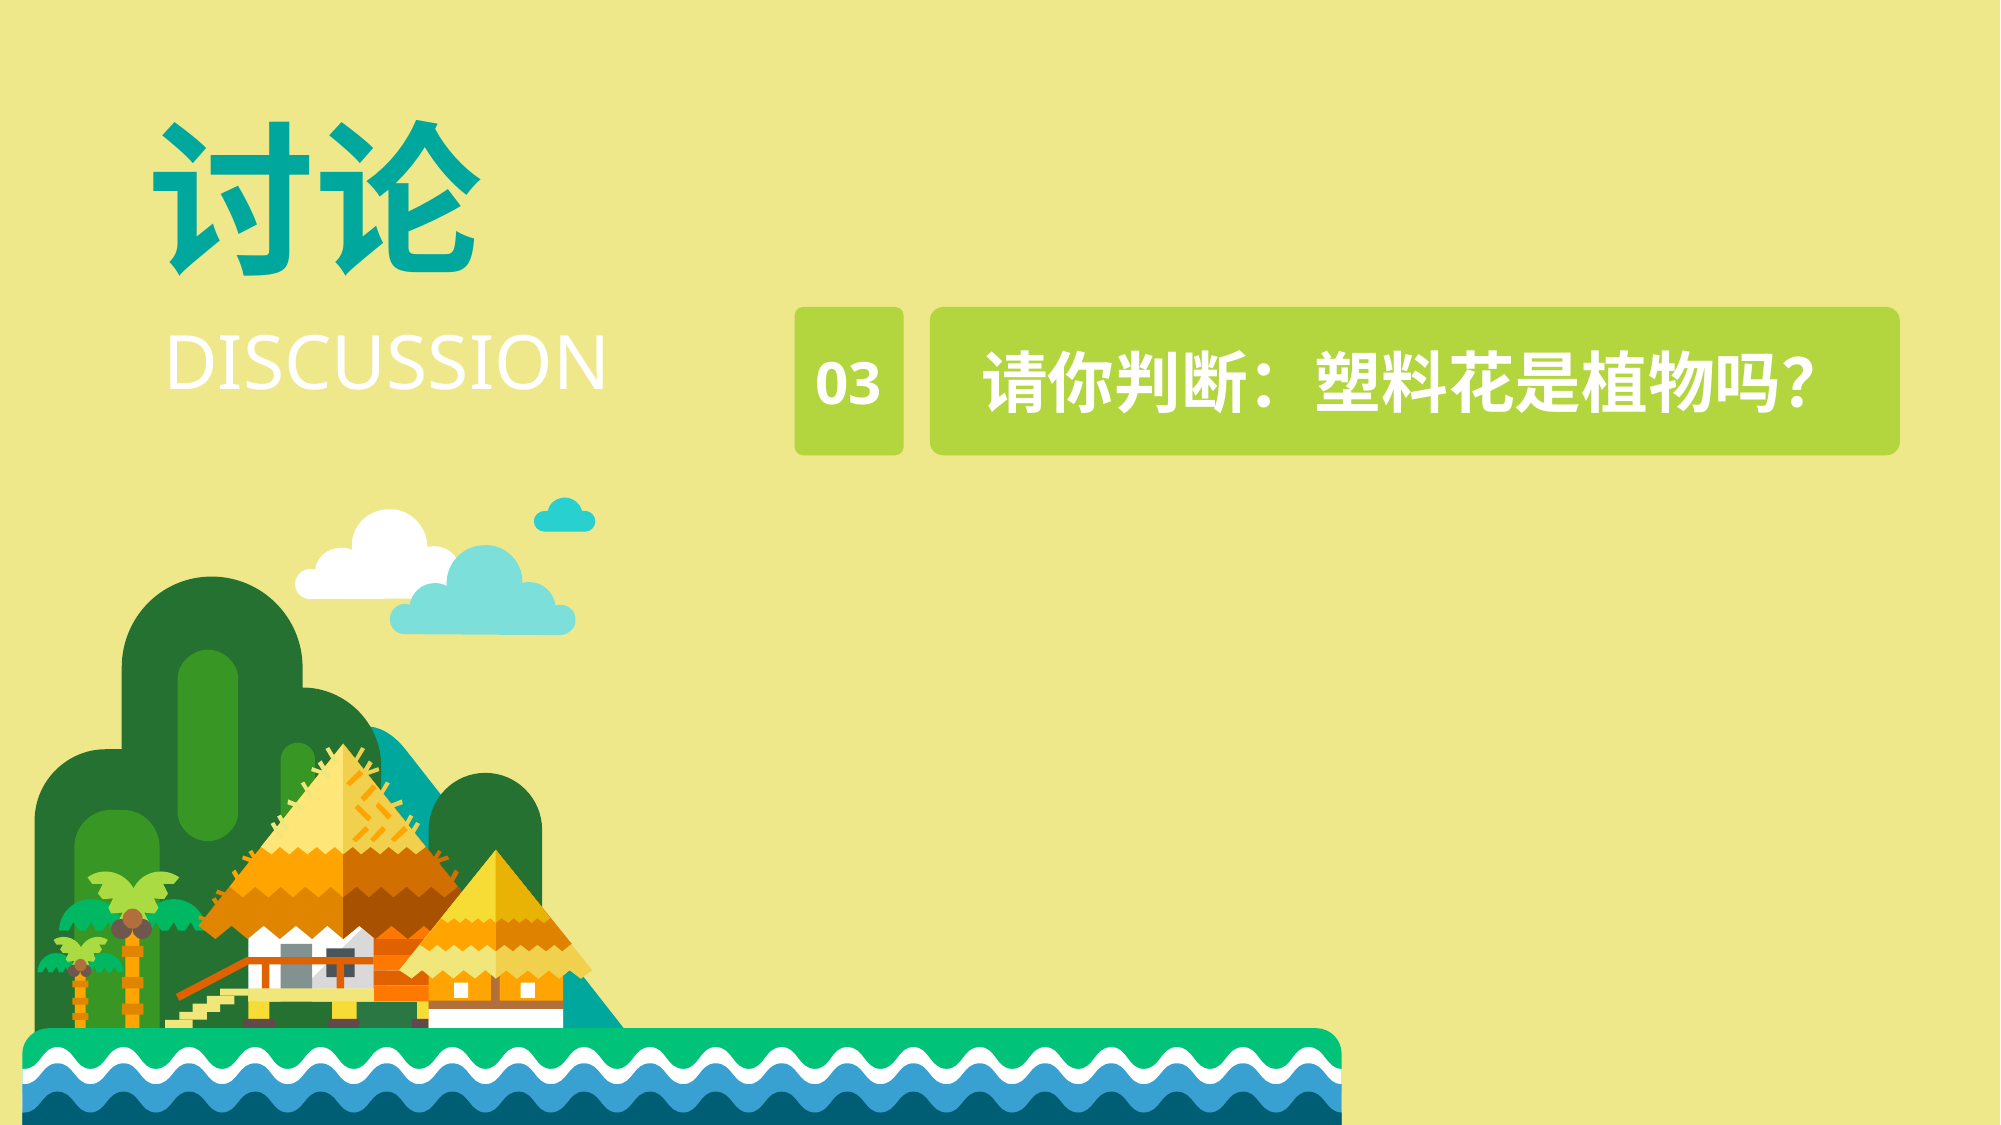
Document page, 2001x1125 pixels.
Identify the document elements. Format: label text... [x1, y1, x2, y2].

text_box [78, 936, 108, 965]
text_box DISCUSSION [148, 307, 651, 393]
text_box [328, 1018, 360, 1028]
text_box [390, 826, 408, 843]
text_box [332, 1002, 357, 1018]
text_box [125, 957, 140, 977]
text_box [454, 982, 469, 998]
text_box [336, 960, 345, 989]
text_box [125, 932, 140, 945]
text_box 讨论 [134, 88, 498, 303]
text_box [248, 1002, 270, 1018]
text_box [22, 1028, 1342, 1068]
text_box [495, 945, 593, 979]
text_box [179, 1011, 207, 1020]
text_box [375, 802, 392, 820]
text_box [260, 743, 343, 855]
text_box [177, 649, 239, 842]
text_box [354, 804, 372, 822]
text_box [22, 1063, 1342, 1112]
text_box [229, 847, 343, 898]
text_box [373, 985, 428, 1002]
text_box [75, 1020, 86, 1028]
text_box [411, 1018, 428, 1028]
text_box [121, 945, 144, 957]
text_box [377, 781, 390, 799]
text_box [165, 1019, 193, 1028]
text_box [242, 855, 261, 866]
text_box [300, 781, 313, 799]
text_box [280, 943, 313, 957]
text_box [373, 955, 410, 971]
text_box [363, 767, 380, 777]
text_box [357, 1002, 417, 1028]
text_box [495, 849, 551, 923]
text_box [352, 747, 366, 765]
text_box [362, 760, 373, 772]
text_box [198, 887, 343, 940]
text_box [520, 982, 535, 998]
text_box [80, 964, 92, 978]
text_box [326, 965, 336, 978]
text_box [428, 976, 564, 1009]
text_box [564, 971, 624, 1028]
text_box [428, 1009, 564, 1028]
text_box [248, 965, 261, 988]
text_box [432, 849, 442, 860]
text_box [343, 886, 462, 940]
text_box [242, 1018, 275, 1028]
text_box [198, 915, 217, 925]
text_box [500, 971, 564, 1000]
text_box [125, 1015, 140, 1028]
text_box [37, 953, 73, 973]
text_box [345, 965, 355, 978]
text_box [89, 953, 124, 973]
text_box [59, 899, 120, 931]
text_box [446, 869, 459, 888]
text_box [128, 871, 180, 921]
text_box [74, 809, 160, 904]
text_box [74, 958, 87, 972]
text_box [72, 997, 89, 1005]
text_box [215, 889, 234, 900]
text_box [495, 918, 572, 952]
text_box [389, 545, 576, 636]
text_box [248, 988, 374, 1002]
text_box [417, 1002, 428, 1018]
text_box [410, 927, 429, 939]
text_box [343, 847, 458, 898]
text_box [428, 971, 491, 1000]
text_box [345, 965, 373, 988]
text_box [270, 965, 280, 988]
text_box [352, 826, 370, 843]
text_box [22, 1091, 1342, 1125]
text_box [140, 924, 160, 1028]
text_box [406, 822, 421, 841]
text_box [248, 927, 361, 957]
text_box [313, 965, 324, 976]
text_box [360, 784, 377, 802]
text_box [206, 995, 235, 1005]
text_box [280, 965, 313, 988]
text_box [371, 726, 441, 848]
text_box [121, 977, 144, 989]
text_box [326, 948, 355, 957]
text_box [317, 760, 329, 772]
text_box [146, 899, 203, 931]
text_box [75, 975, 86, 980]
text_box [325, 747, 339, 765]
text_box [72, 1013, 89, 1020]
text_box [370, 826, 386, 843]
text_box [125, 989, 140, 1003]
text_box [343, 743, 426, 855]
text_box [313, 965, 336, 988]
text_box [74, 924, 125, 1028]
text_box [133, 919, 153, 940]
text_box [342, 928, 373, 957]
text_box [248, 849, 259, 860]
text_box [430, 855, 450, 866]
text_box [211, 897, 226, 915]
text_box [75, 1005, 86, 1013]
text_box [270, 822, 284, 841]
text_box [794, 306, 1901, 456]
text_box [346, 770, 364, 787]
text_box [533, 497, 596, 532]
text_box [295, 509, 456, 600]
text_box [377, 927, 406, 939]
text_box [280, 742, 316, 817]
text_box [428, 772, 543, 907]
text_box [220, 988, 248, 996]
text_box [403, 814, 414, 828]
text_box [72, 980, 89, 988]
text_box [22, 1047, 1342, 1084]
text_box [399, 944, 495, 979]
text_box [231, 869, 245, 888]
text_box [175, 957, 374, 1001]
text_box [277, 814, 290, 832]
text_box [287, 799, 306, 810]
text_box [192, 1003, 221, 1012]
text_box [53, 936, 81, 964]
text_box [75, 988, 86, 997]
text_box [121, 1003, 144, 1015]
text_box [311, 767, 330, 777]
text_box [122, 908, 143, 929]
text_box [87, 871, 133, 919]
text_box [373, 939, 423, 955]
text_box [373, 971, 428, 985]
text_box [34, 576, 382, 1032]
text_box [384, 799, 403, 810]
text_box [261, 960, 270, 989]
text_box [111, 918, 133, 940]
text_box [67, 964, 80, 978]
text_box [420, 919, 495, 952]
text_box [440, 851, 495, 923]
